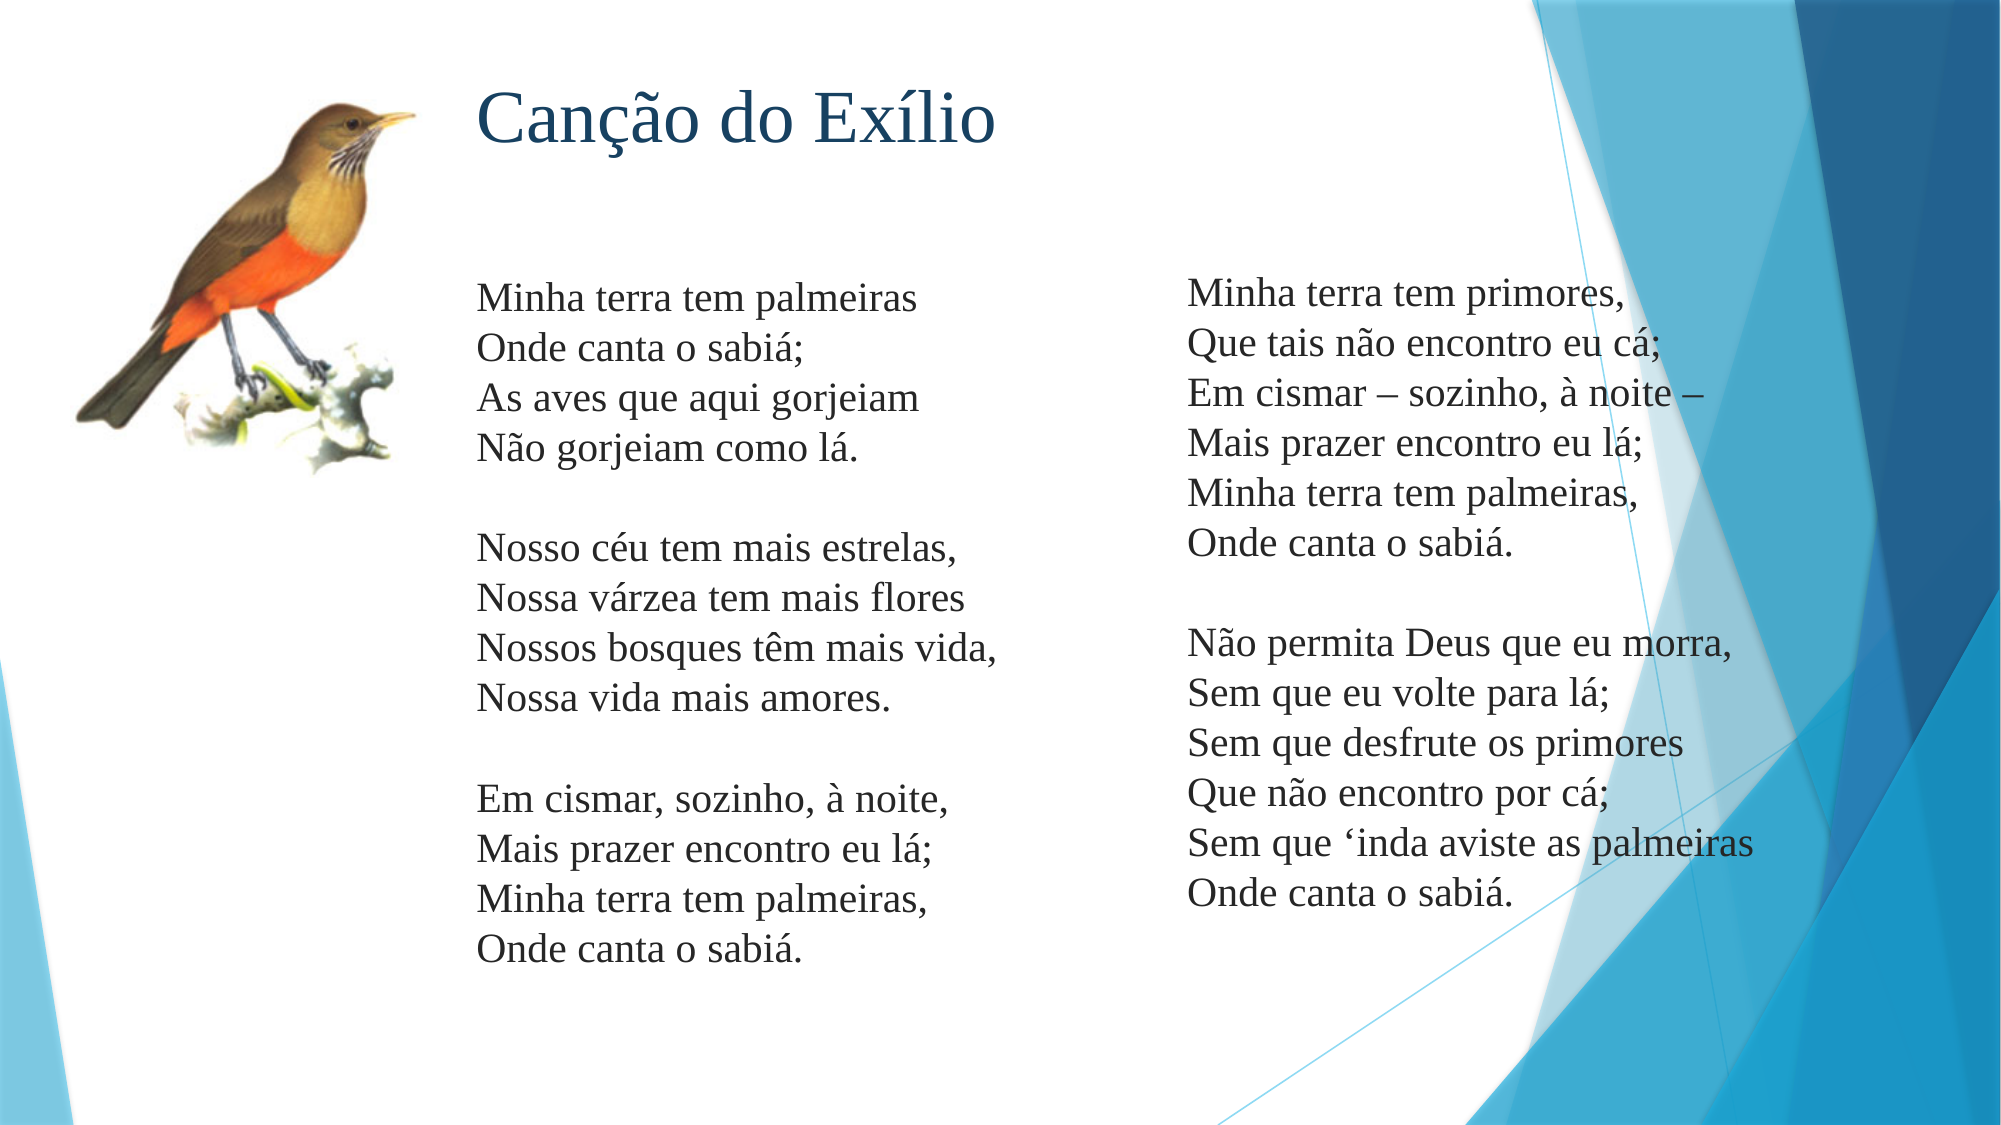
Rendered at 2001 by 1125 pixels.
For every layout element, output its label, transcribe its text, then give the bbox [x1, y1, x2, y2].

text_box Minha terra tem primores, Que tais não encontro eu cá; Em cismar – sozinho, à noite – Mais prazer encontro eu lá; Minha terra tem palmeiras, Onde canta o sabiá. Não permita Deus que eu morra, Sem que eu volte para lá; Sem que desfrute os primores Que não encontro por cá; Sem que ‘inda aviste as palmeiras Onde canta o sabiá. [1172, 257, 1826, 968]
text_box Minha terra tem palmeiras Onde canta o sabiá; As aves que aqui gorjeiam Não gorjeiam como lá. Nosso céu tem mais estrelas, Nossa várzea tem mais flores Nossos bosques têm mais vida, Nossa vida mais amores. Em cismar, sozinho, à noite, Mais prazer encontro eu lá; Minha terra tem palmeiras, Onde canta o sabiá. [461, 262, 1173, 1023]
title Canção do Exílio [461, 59, 1863, 278]
picture [70, 76, 425, 478]
